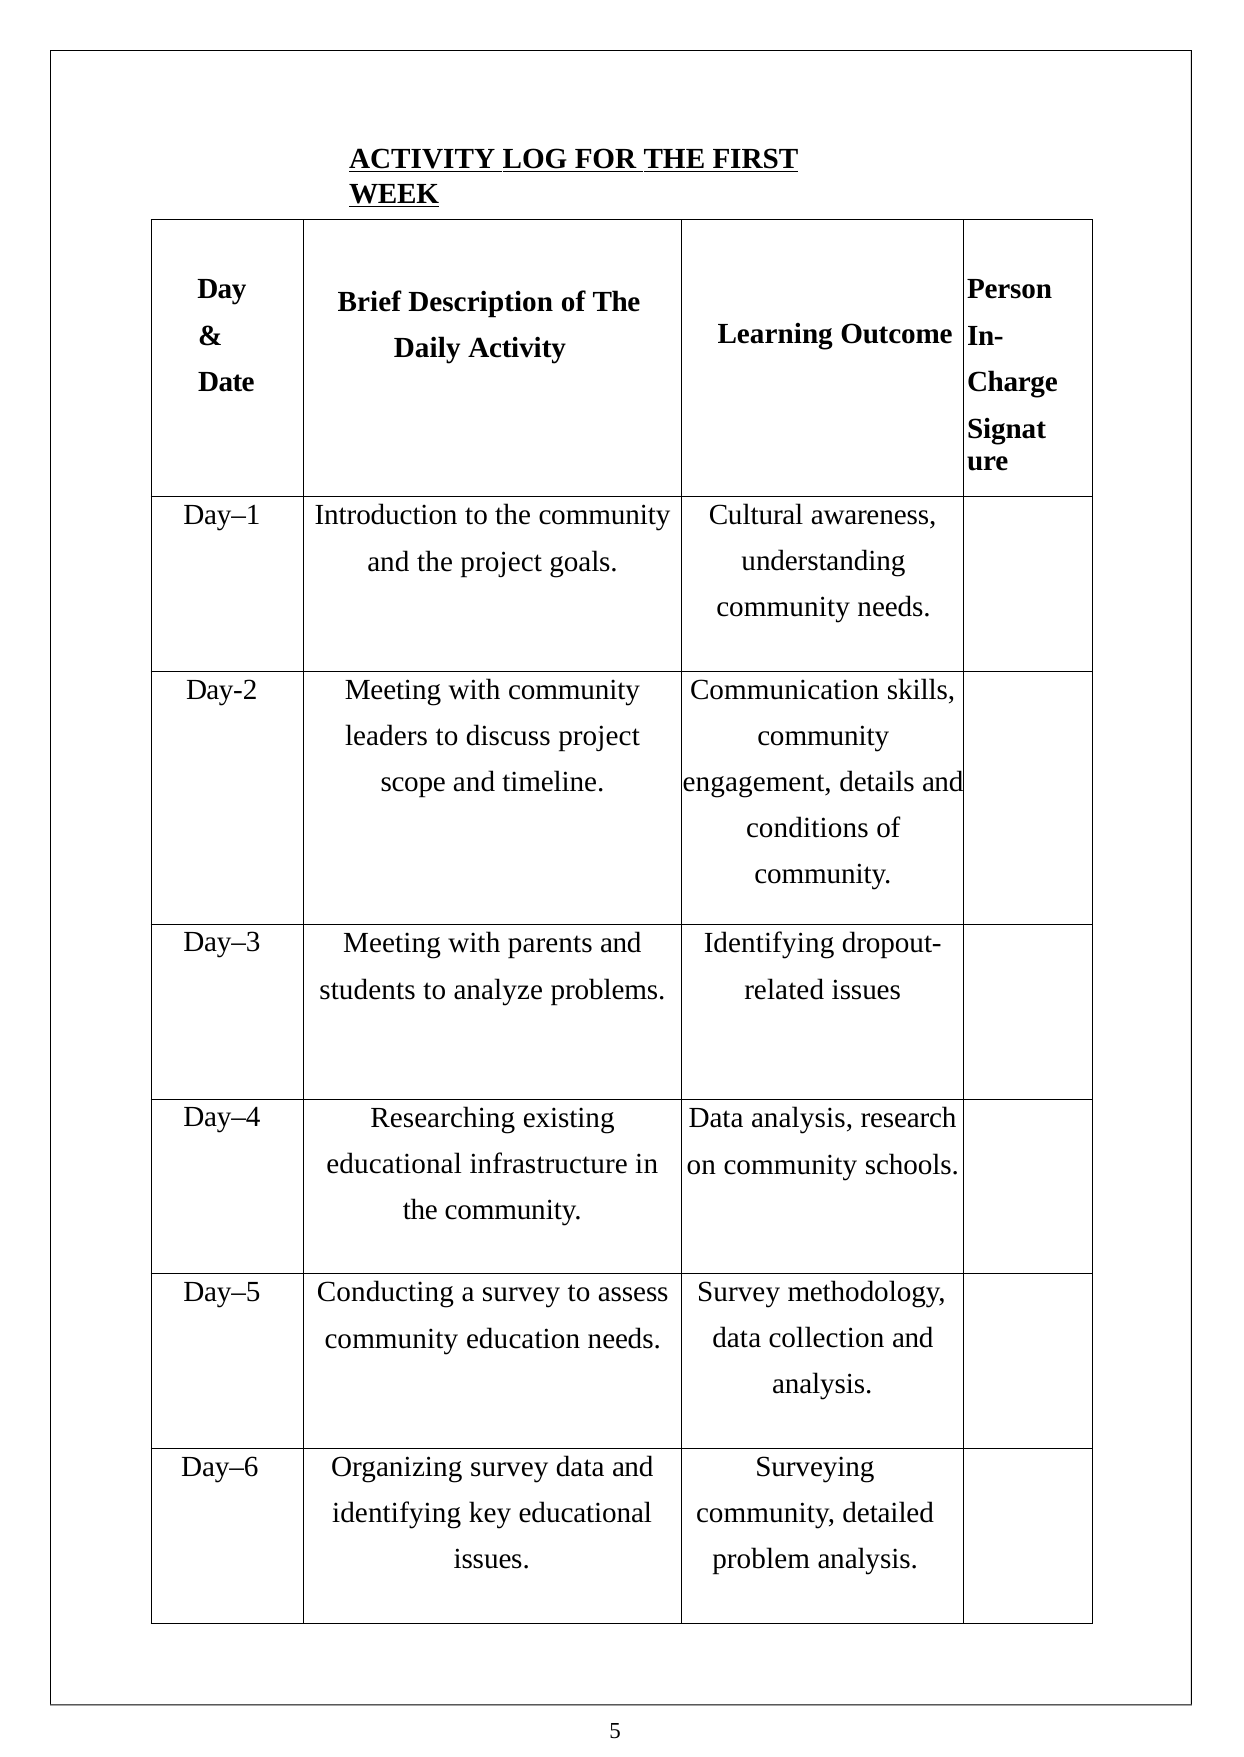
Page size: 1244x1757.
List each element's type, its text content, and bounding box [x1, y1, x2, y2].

table_cell Surveying community, detailed problem analysis. [682, 1449, 963, 1623]
table_cell Day–6 [152, 1449, 303, 1623]
table_cell Cultural awareness, understanding community needs. [682, 497, 963, 671]
table_cell Day-2 [152, 672, 303, 924]
table_cell [964, 672, 1092, 924]
table_cell Introduction to the community and the project goals. [304, 497, 681, 671]
table_cell [964, 1100, 1092, 1273]
table_cell Researching existing educational infrastructure in the community. [304, 1100, 681, 1273]
text_box ACTIVITY LOG FOR THE FIRST WEEK [347, 137, 895, 210]
table_header Day & Date [152, 220, 303, 496]
table_cell Day–5 [152, 1274, 303, 1448]
table_cell Day–3 [152, 925, 303, 1099]
table_cell Survey methodology, data collection and analysis. [682, 1274, 963, 1448]
table_cell Conducting a survey to assess community education needs. [304, 1274, 681, 1448]
table_cell Data analysis, research on community schools. [682, 1100, 963, 1273]
table_cell Communication skills, community engagement, details and conditions of community. [682, 672, 963, 924]
table_cell Day–4 [152, 1100, 303, 1273]
table_cell Meeting with parents and students to analyze problems. [304, 925, 681, 1099]
table_cell Organizing survey data and identifying key educational issues. [304, 1449, 681, 1623]
table_cell [964, 1274, 1092, 1448]
table_cell [964, 497, 1092, 671]
table_cell Identifying dropout- related issues [682, 925, 963, 1099]
table_cell [964, 1449, 1092, 1623]
slide_number 5 [607, 1715, 650, 1757]
table_cell [964, 925, 1092, 1099]
table_header Person In- Charge Signature [964, 220, 1092, 496]
table_cell Day–1 [152, 497, 303, 671]
table_cell Meeting with community leaders to discuss project scope and timeline. [304, 672, 681, 924]
table_header Brief Description of The Daily Activity [304, 220, 681, 496]
table_header Learning Outcome [682, 220, 963, 496]
